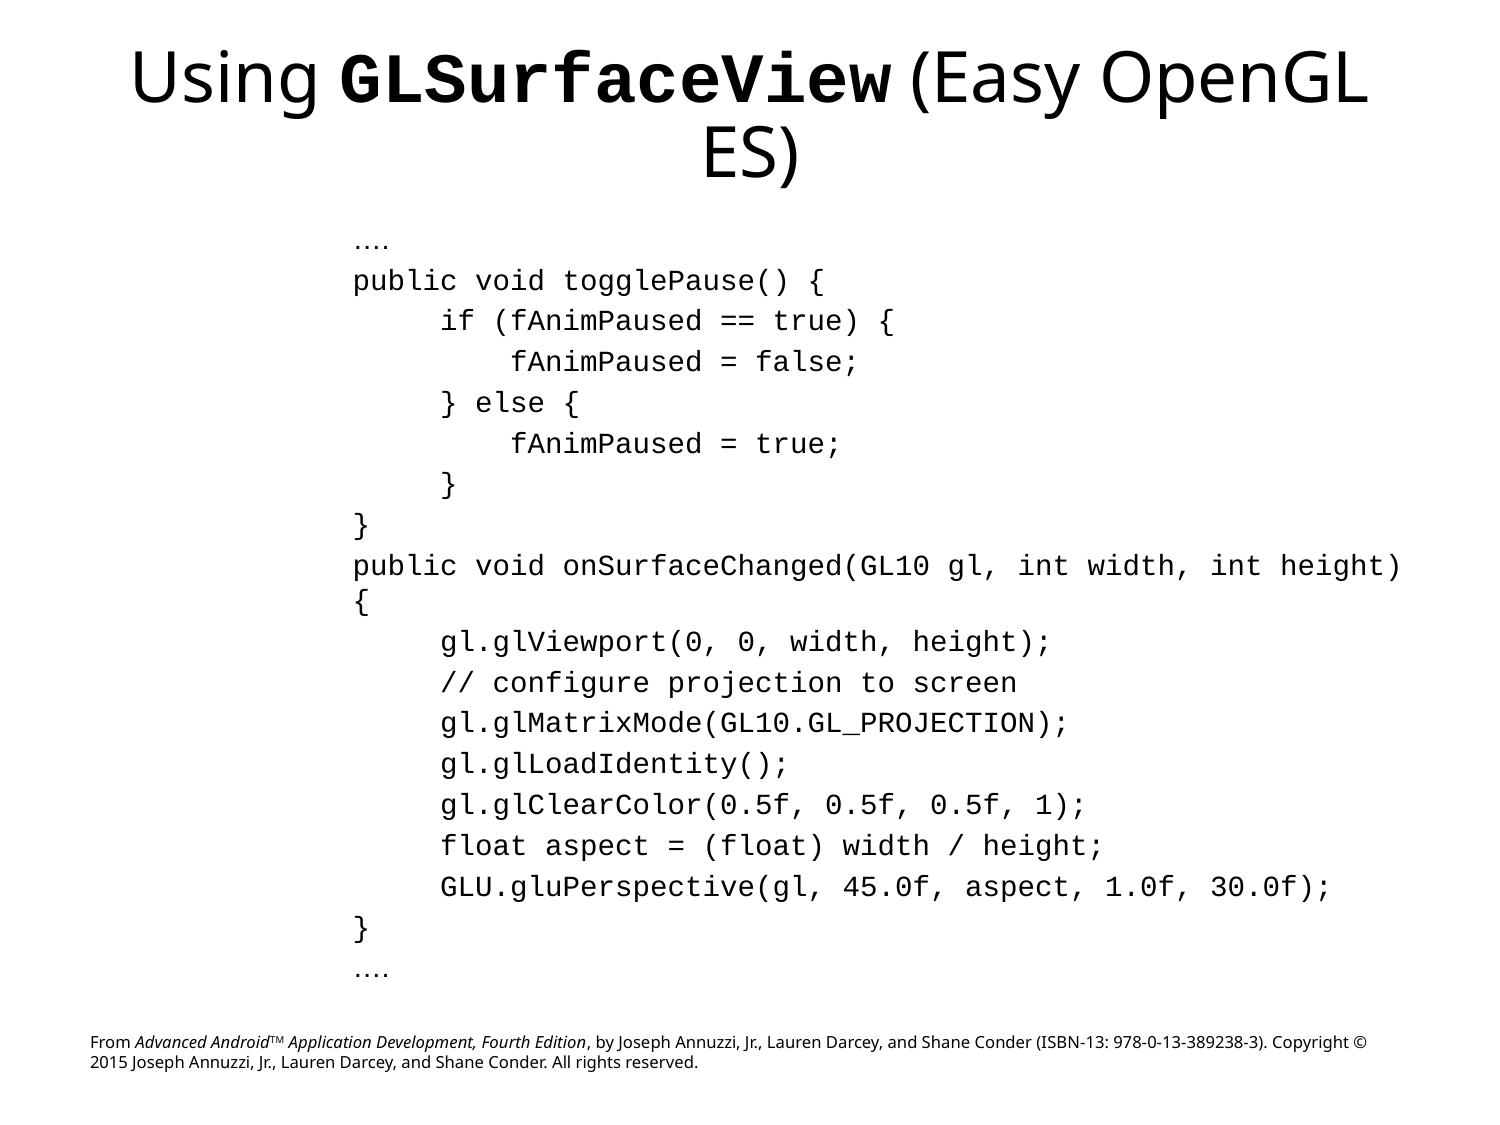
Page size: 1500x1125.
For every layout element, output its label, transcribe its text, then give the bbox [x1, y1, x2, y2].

title Using GLSurfaceView (Easy OpenGL ES) [75, 45, 1425, 188]
footer From Advanced AndroidTM Application Development, Fourth Edition, by Joseph Annuzzi, Jr., Lauren Darcey, and Shane Conder (ISBN-13: 978-0-13-389238-3). Copyright © 2015 Joseph Annuzzi, Jr., Lauren Darcey, and Shane Conder. All rights reserved. [74, 1024, 1426, 1103]
list …. public void togglePause() { if (fAnimPaused == true) { fAnimPaused = false; } else { fAnimPaused = true; } } public void onSurfaceChanged(GL10 gl, int width, int height) { gl.glViewport(0, 0, width, height); // configure projection to screen gl.glMatrixMode(GL10.GL_PROJECTION); gl.glLoadIdentity(); gl.glClearColor(0.5f, 0.5f, 0.5f, 1); float aspect = (float) width / height; GLU.gluPerspective(gl, 45.0f, aspect, 1.0f, 30.0f); } …. [75, 212, 1425, 1005]
